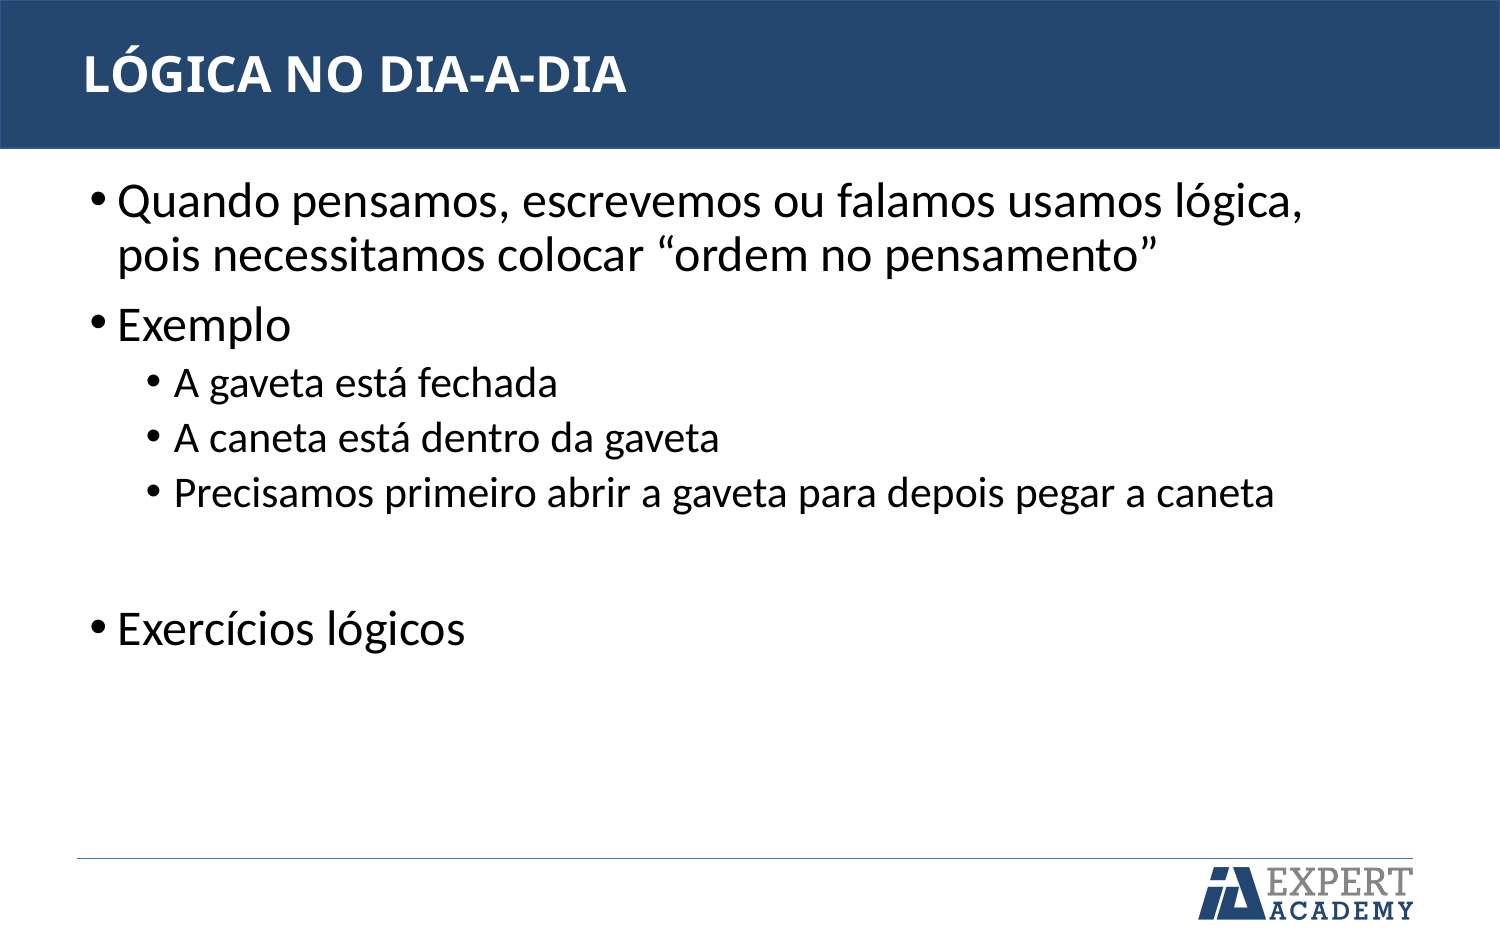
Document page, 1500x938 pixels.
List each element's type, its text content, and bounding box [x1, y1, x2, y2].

text_box LÓGICA NO DIA-A-DIA [68, 35, 1278, 111]
text_box [0, 0, 1500, 149]
list Quando pensamos, escrevemos ou falamos usamos lógica, pois necessitamos colocar “ordem no pensamento” Exemplo A gaveta está fechada A caneta está dentro da gaveta Precisamos primeiro abrir a gaveta para depois pegar a caneta Exercícios lógicos [74, 166, 1403, 816]
picture [1198, 867, 1413, 920]
